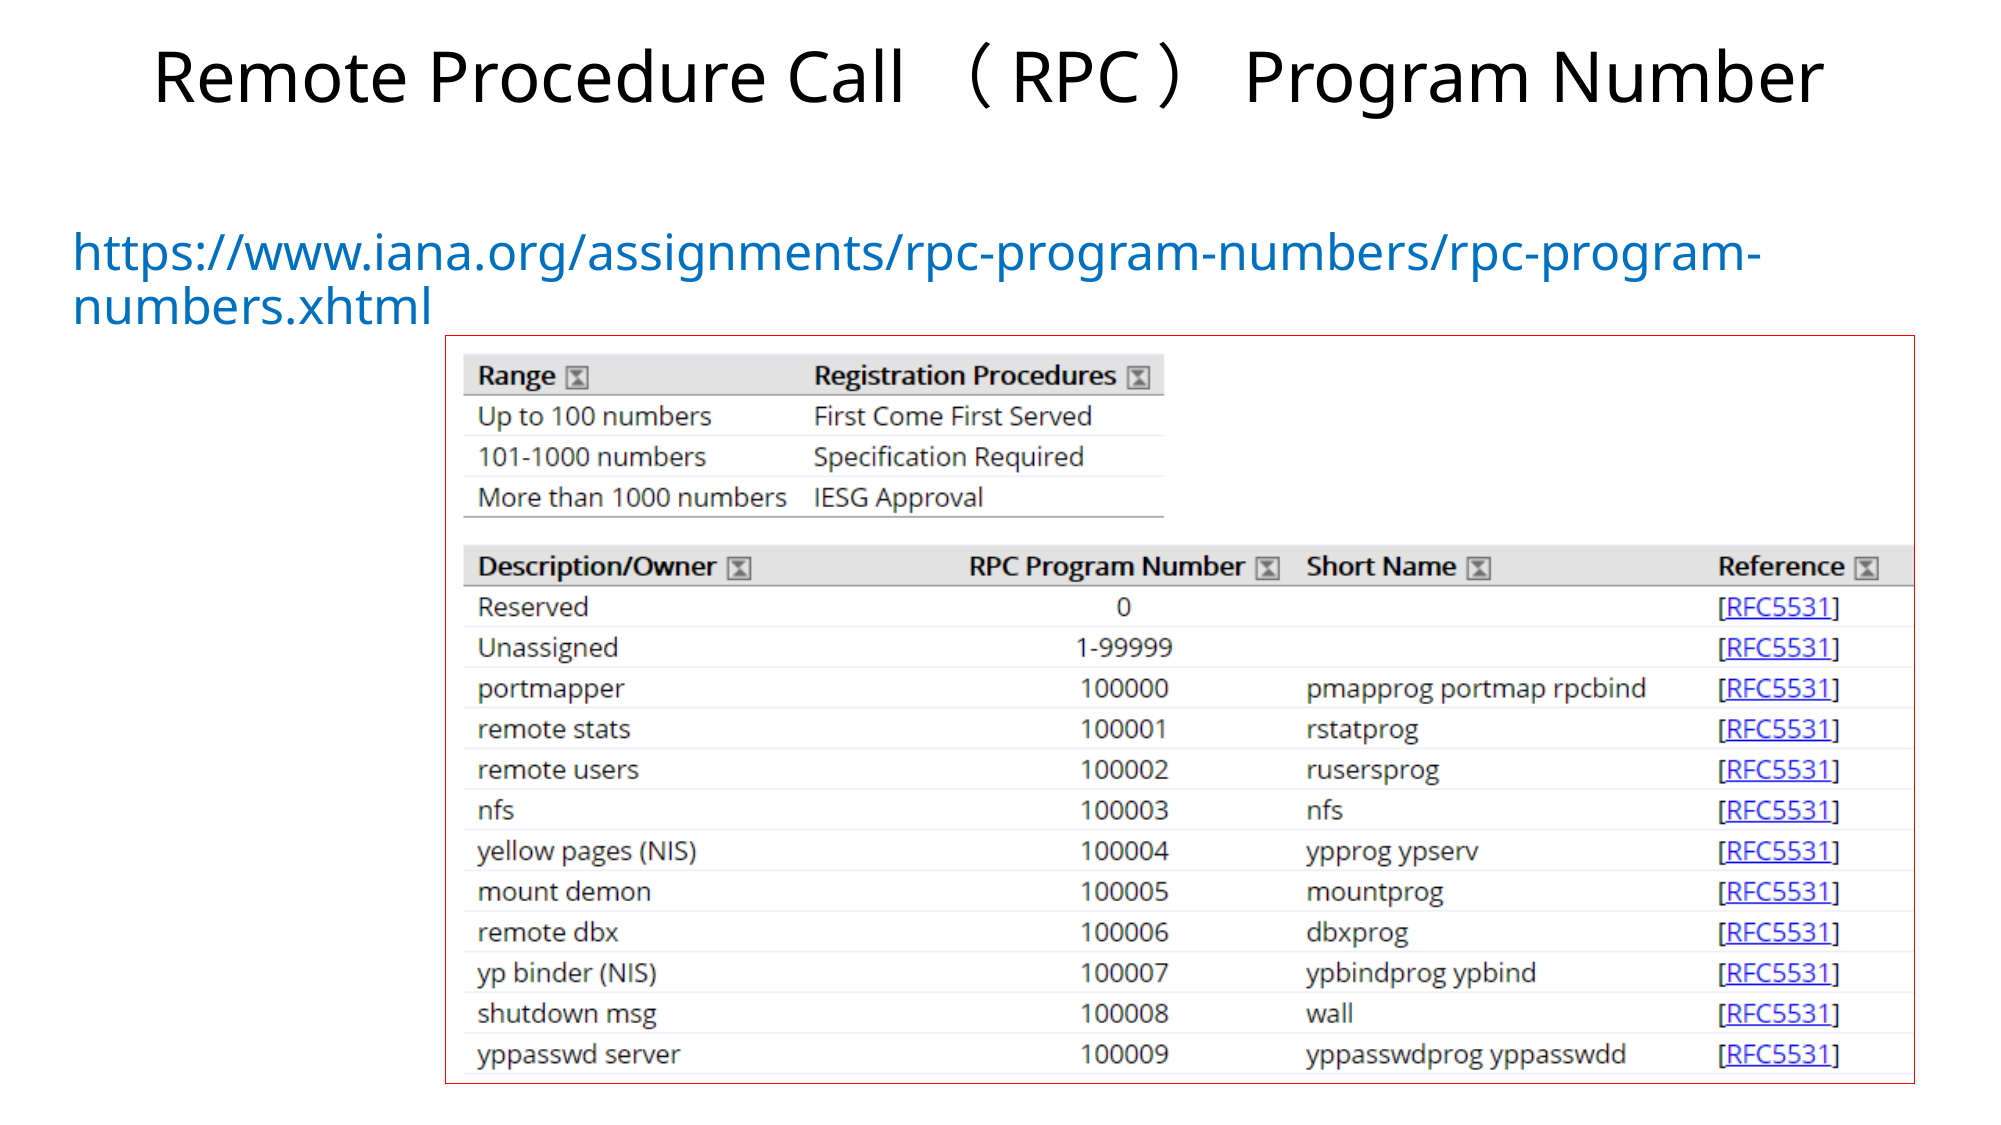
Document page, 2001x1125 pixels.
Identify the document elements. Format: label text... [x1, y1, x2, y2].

picture [445, 334, 1915, 1084]
title Remote Procedure Call（RPC）Program Number [137, 0, 1863, 159]
list https://www.iana.org/assignments/rpc-program-numbers/rpc-program-numbers.xhtml [57, 219, 1982, 336]
